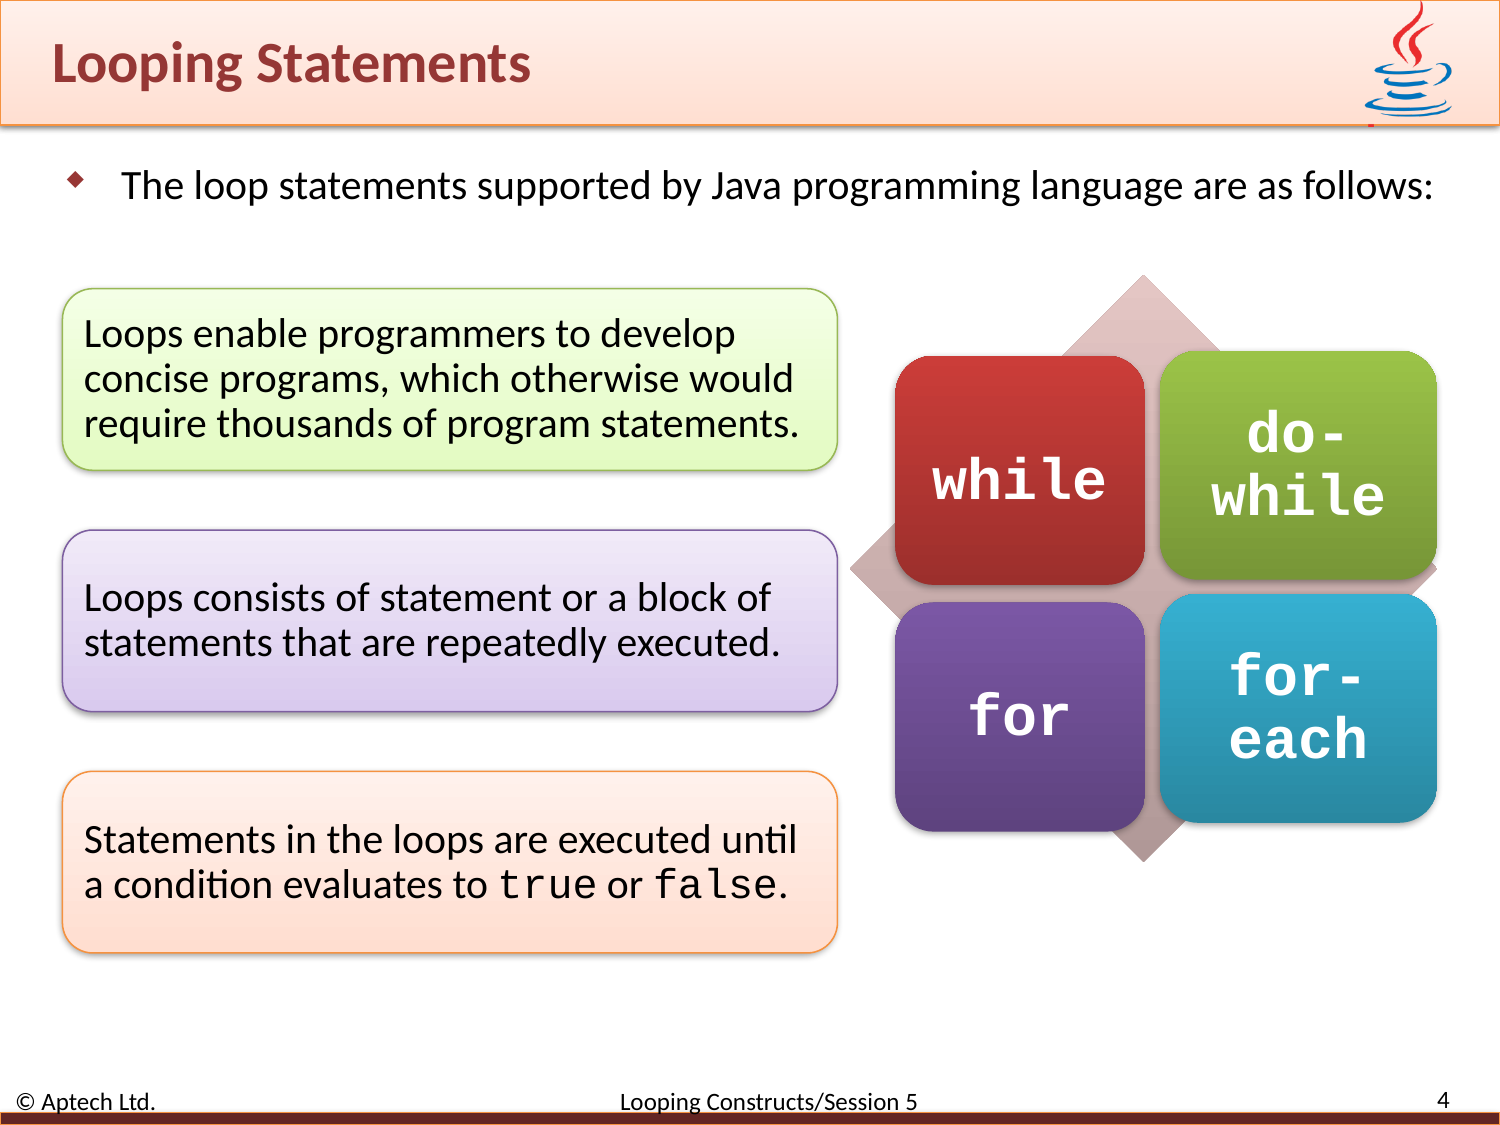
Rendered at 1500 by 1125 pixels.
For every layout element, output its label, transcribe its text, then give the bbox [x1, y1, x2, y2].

title Looping Statements [37, 24, 1288, 93]
slide_number 4 [1337, 1084, 1465, 1113]
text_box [849, 274, 1438, 913]
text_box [62, 287, 838, 955]
footer © Aptech Ltd. Looping Constructs/Session 5 [0, 1087, 1325, 1113]
list The loop statements supported by Java programming language are as follows: [49, 149, 1463, 1013]
picture [1362, 0, 1454, 127]
